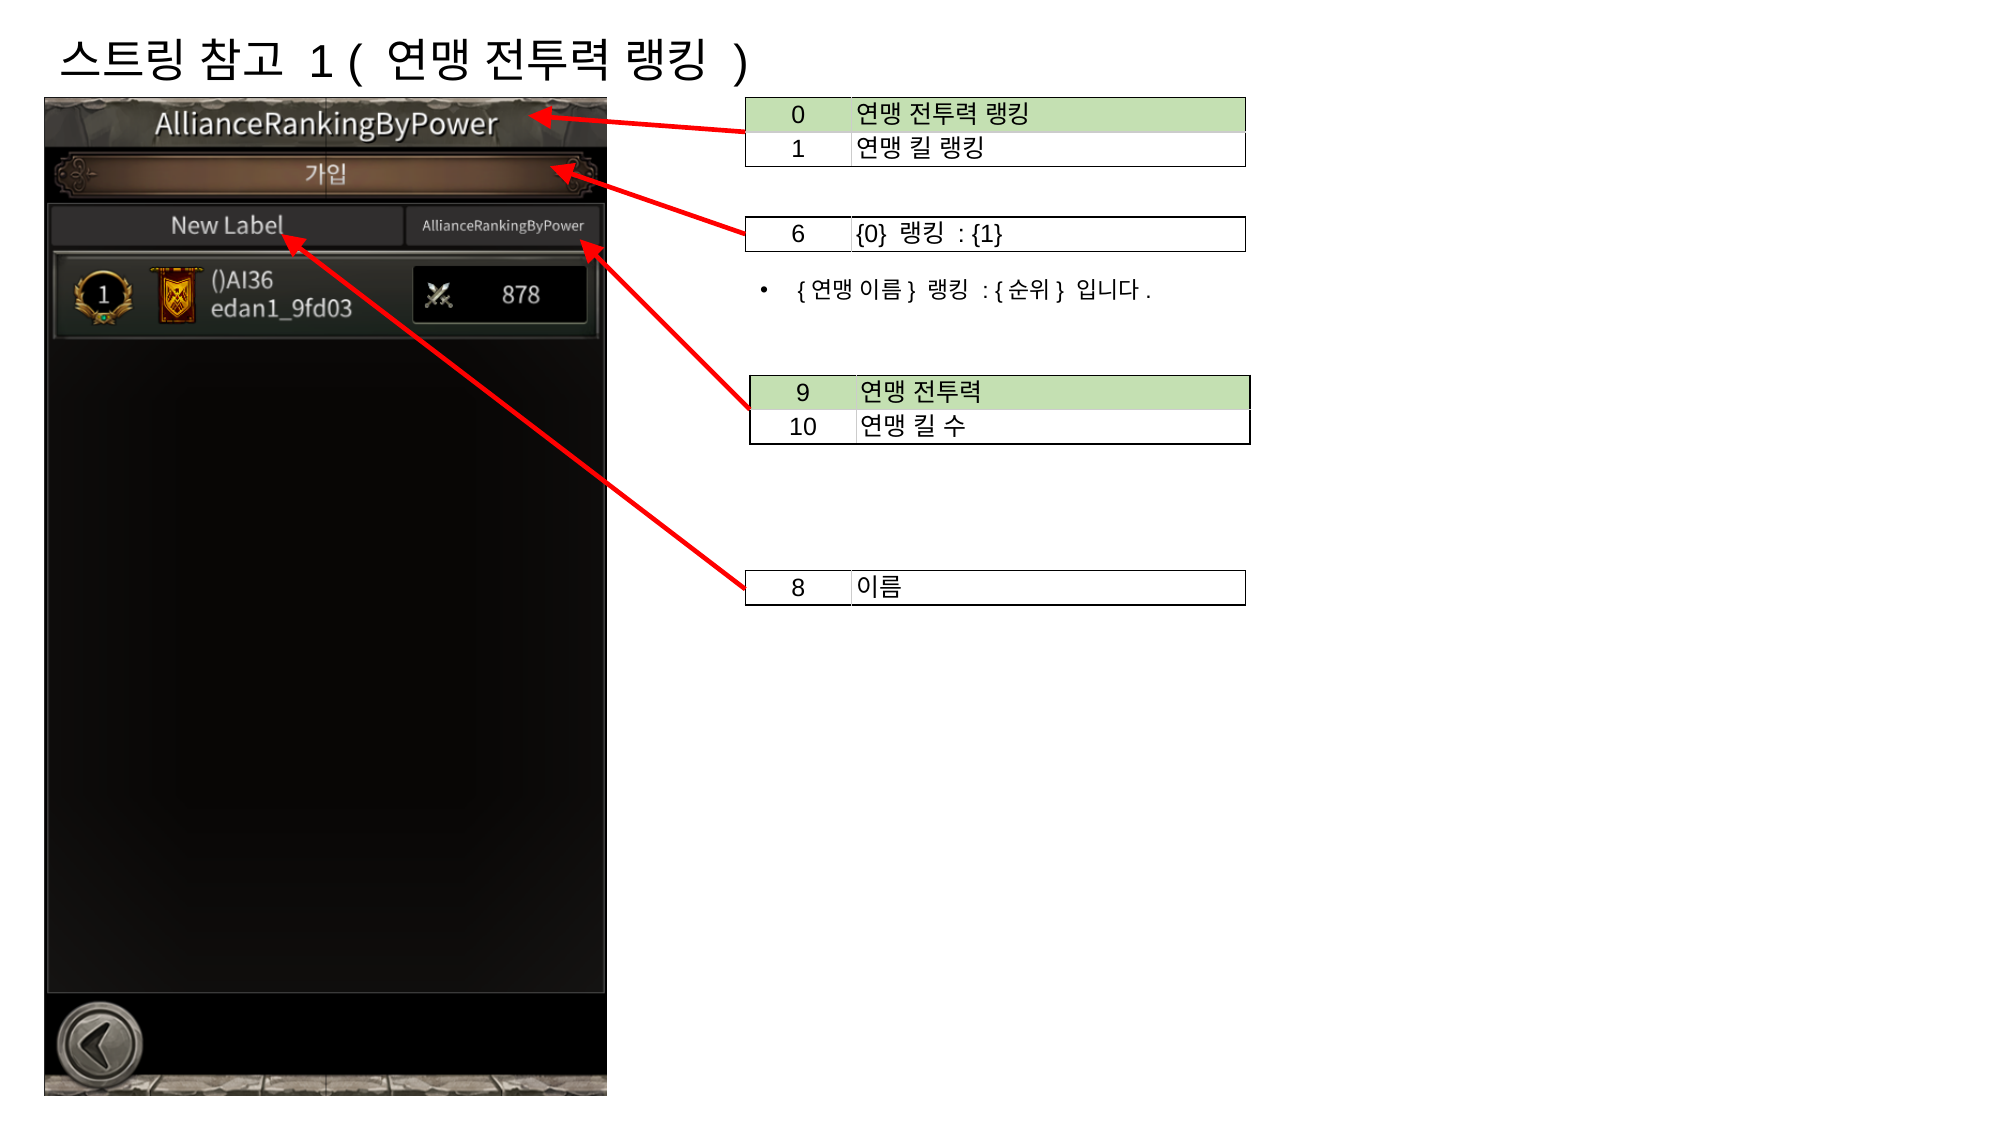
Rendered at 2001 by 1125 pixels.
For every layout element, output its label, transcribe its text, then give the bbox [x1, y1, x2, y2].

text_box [549, 166, 746, 233]
table_header 연맹 전투력 [857, 376, 1249, 409]
list 스트링 참고 1 ( 연맹 전투력 랭킹 ) [44, 2, 1018, 98]
table_header 9 [754, 376, 856, 409]
table_cell 연맹 킬 랭킹 [852, 133, 1245, 166]
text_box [579, 239, 751, 410]
table_cell 1 [746, 133, 851, 166]
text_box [280, 233, 746, 590]
table_cell 연맹 킬 수 [857, 410, 1249, 443]
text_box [527, 115, 746, 133]
table_header {0} 랭킹 : {1} [852, 218, 1245, 251]
picture [44, 97, 607, 1096]
table_header 6 [749, 218, 851, 251]
text_box {연맹 이름} 랭킹 : {순위} 입니다. [754, 268, 1534, 317]
table_header 연맹 전투력 랭킹 [852, 98, 1245, 131]
table_header 0 [746, 98, 851, 131]
table_header 8 [746, 571, 851, 604]
table_header 이름 [852, 571, 1245, 604]
table_cell 10 [751, 410, 856, 443]
